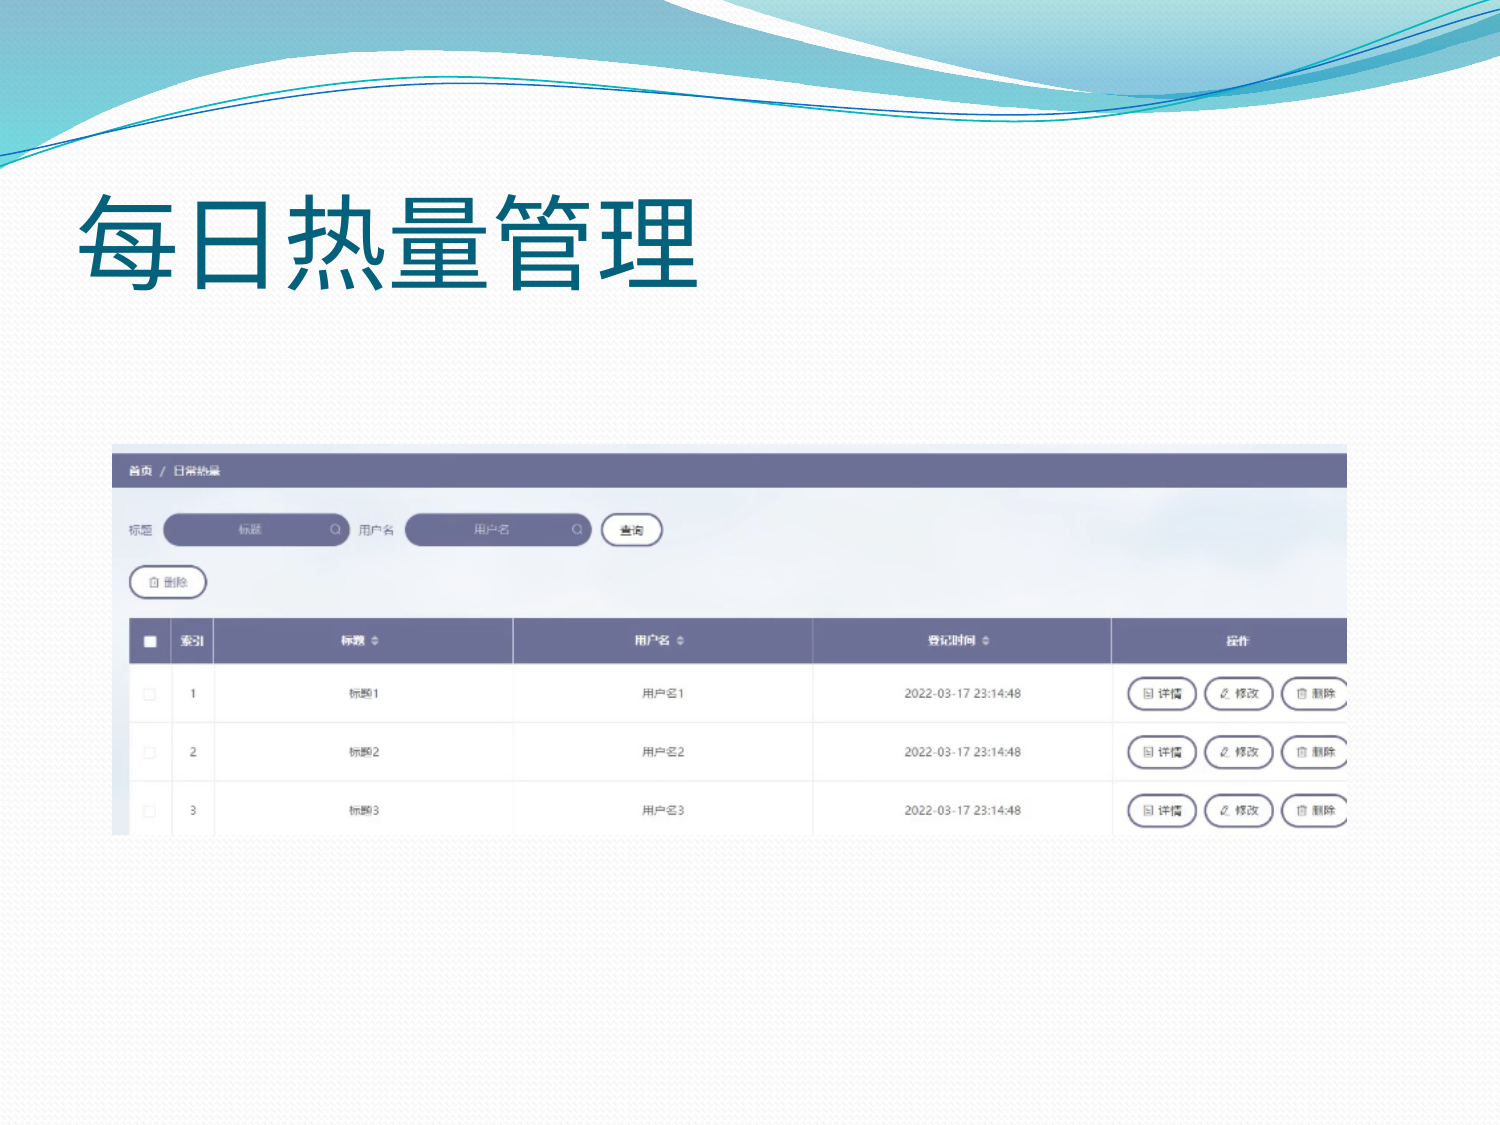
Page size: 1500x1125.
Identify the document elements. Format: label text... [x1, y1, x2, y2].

title 每日热量管理 [75, 115, 1425, 303]
picture [111, 444, 1348, 835]
